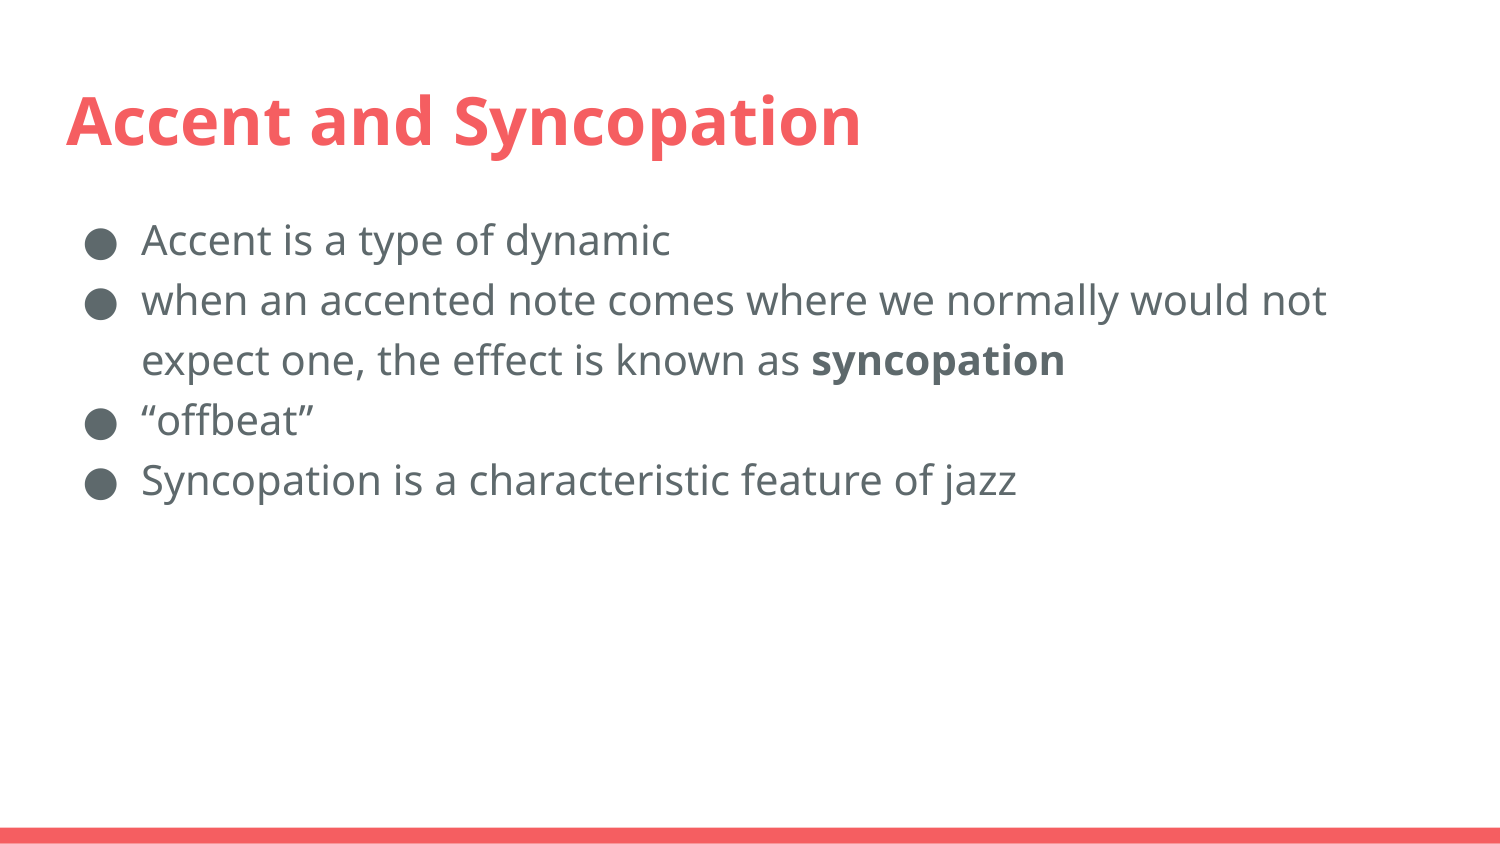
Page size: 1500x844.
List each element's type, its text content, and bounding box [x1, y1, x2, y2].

list Accent is a type of dynamic when an accented note comes where we normally would not expect one, the effect is known as syncopation “offbeat” Syncopation is a characteristic feature of jazz [51, 189, 1449, 750]
title Accent and Syncopation [51, 64, 1449, 167]
